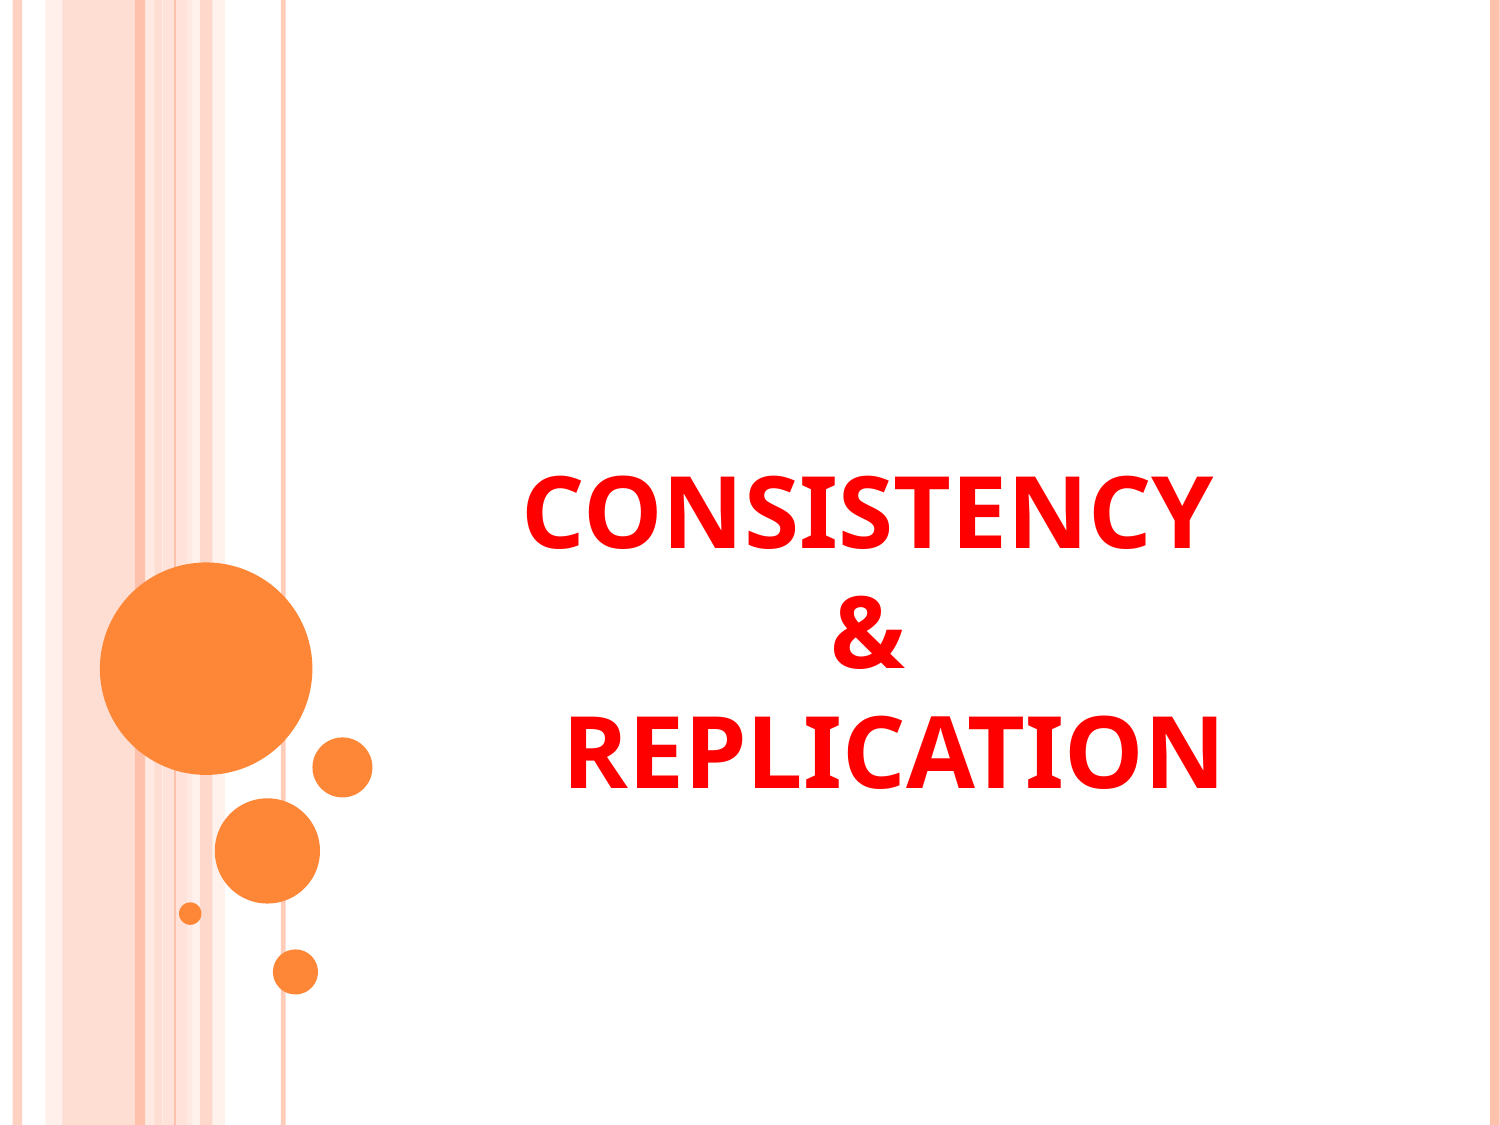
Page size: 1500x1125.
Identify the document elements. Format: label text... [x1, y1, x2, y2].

title Consistency & Replication [375, 512, 1388, 824]
